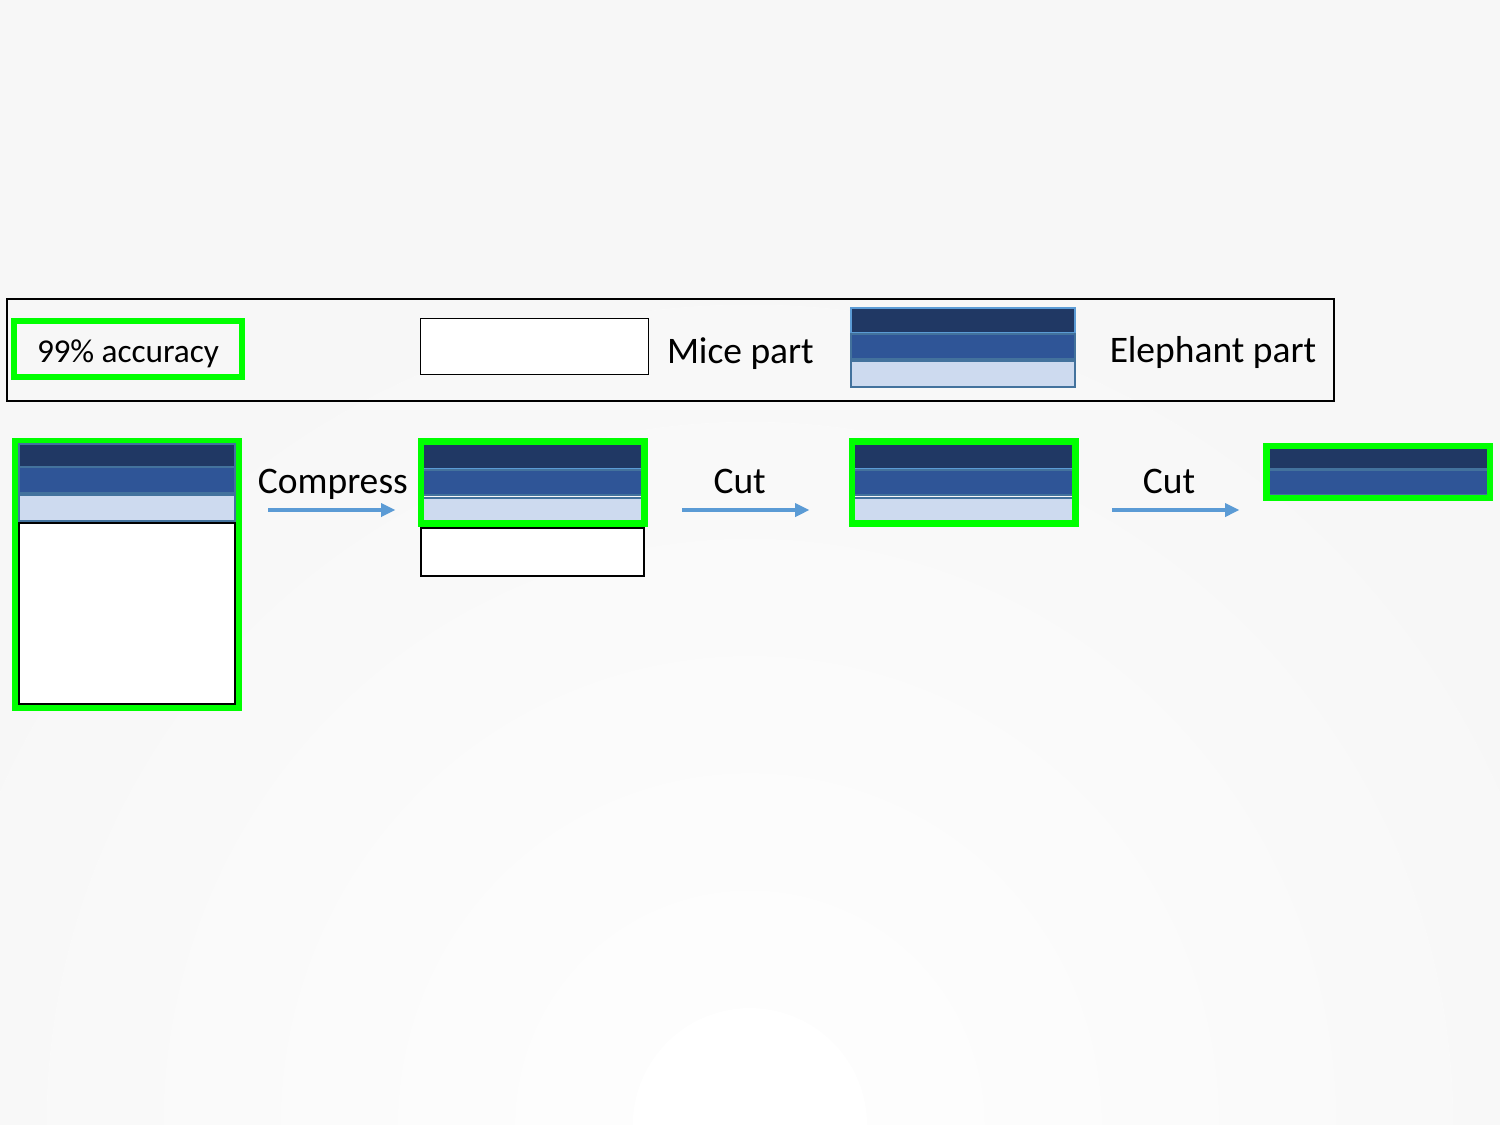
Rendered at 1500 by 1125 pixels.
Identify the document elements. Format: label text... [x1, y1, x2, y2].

text_box Cut [698, 448, 781, 508]
text_box [420, 441, 646, 524]
text_box Compress [243, 448, 424, 508]
text_box [18, 522, 236, 705]
text_box [420, 527, 645, 577]
text_box [18, 443, 236, 466]
text_box Elephant part [1094, 317, 1332, 378]
text_box 99% accuracy [13, 320, 243, 378]
text_box [18, 466, 236, 494]
text_box [18, 494, 236, 522]
text_box [1265, 445, 1491, 499]
text_box Cut [1128, 448, 1211, 508]
text_box [850, 360, 1076, 388]
text_box [850, 333, 1076, 360]
text_box [420, 318, 649, 376]
text_box [850, 307, 1076, 333]
text_box [14, 440, 240, 709]
text_box Mice part [652, 318, 829, 379]
text_box [6, 298, 1335, 402]
text_box [851, 441, 1077, 524]
